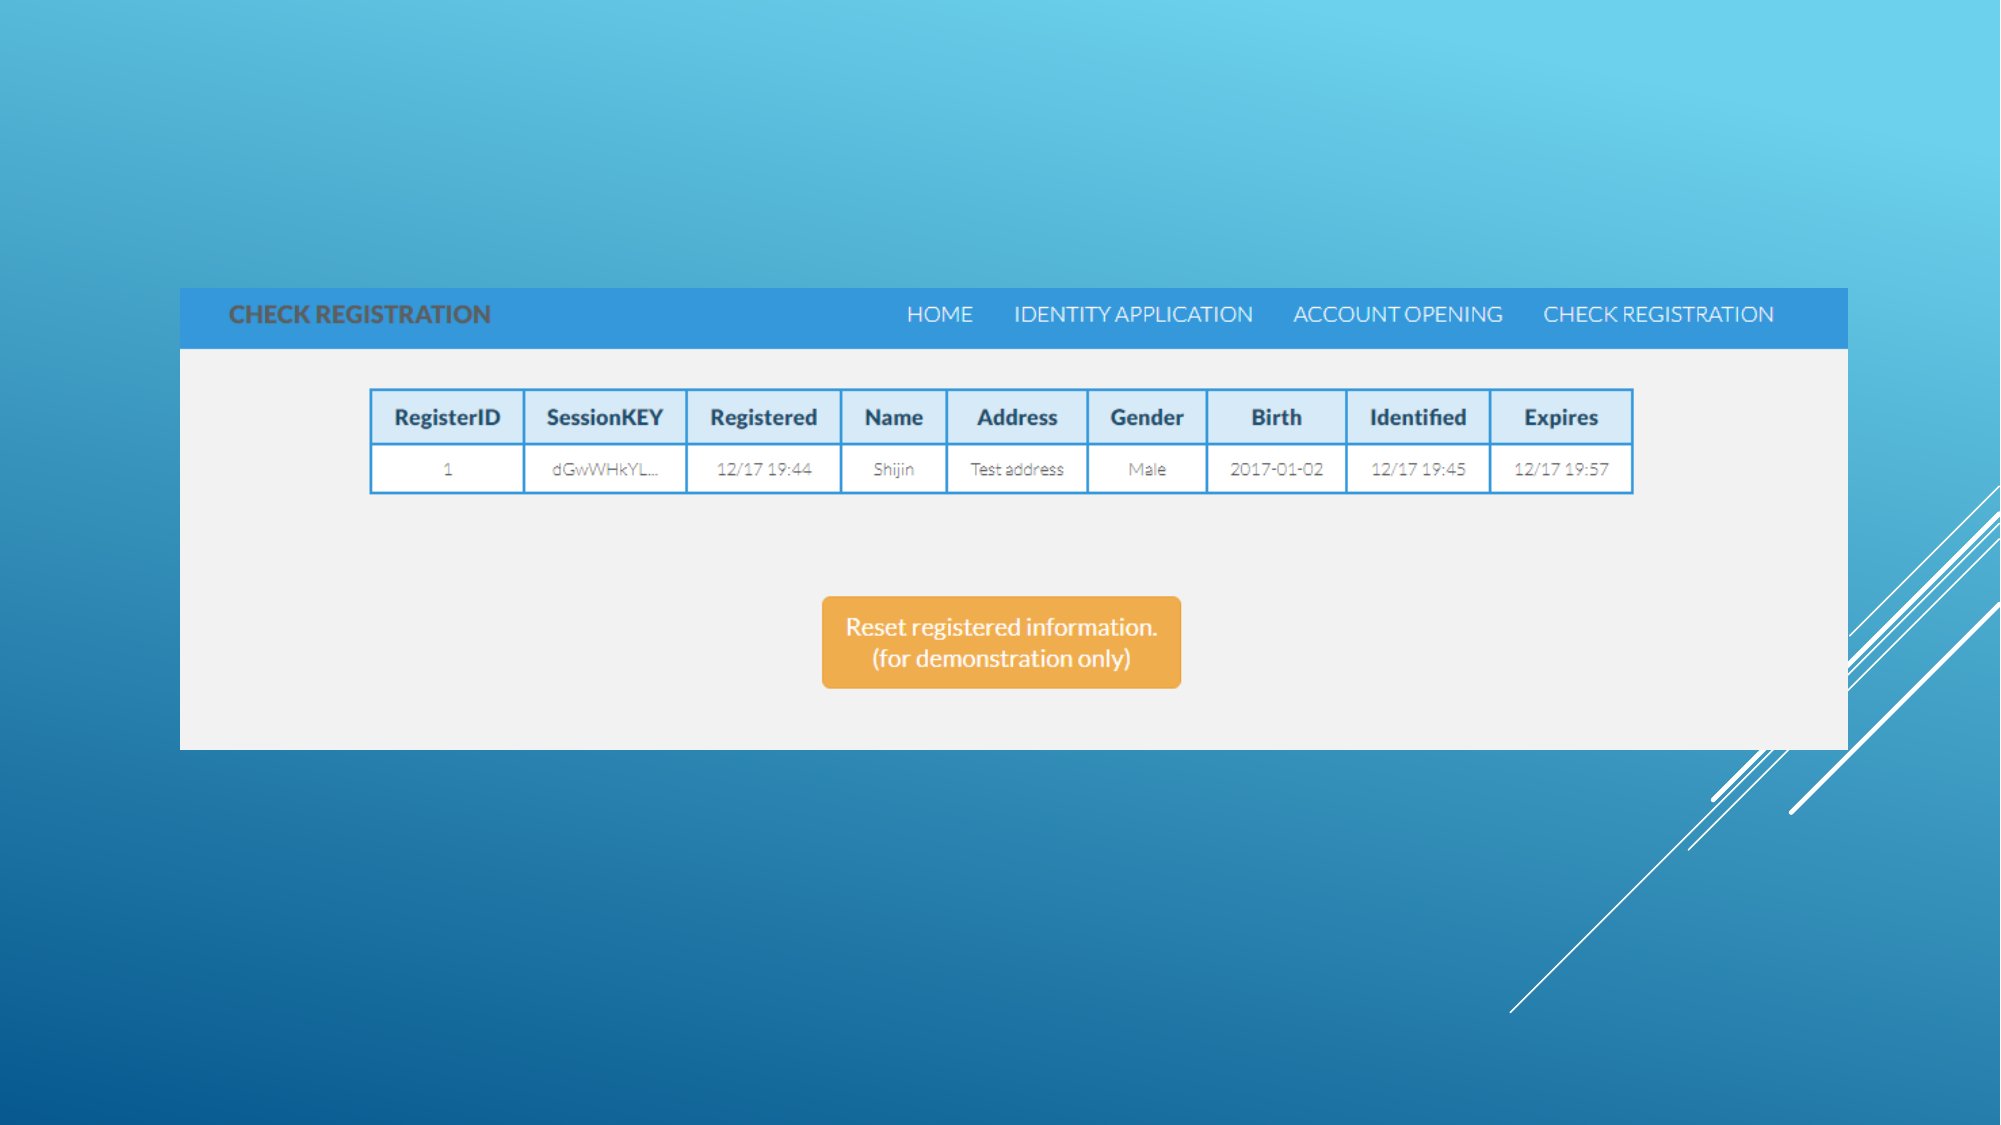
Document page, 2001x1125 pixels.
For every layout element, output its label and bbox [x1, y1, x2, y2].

picture [180, 288, 1848, 750]
